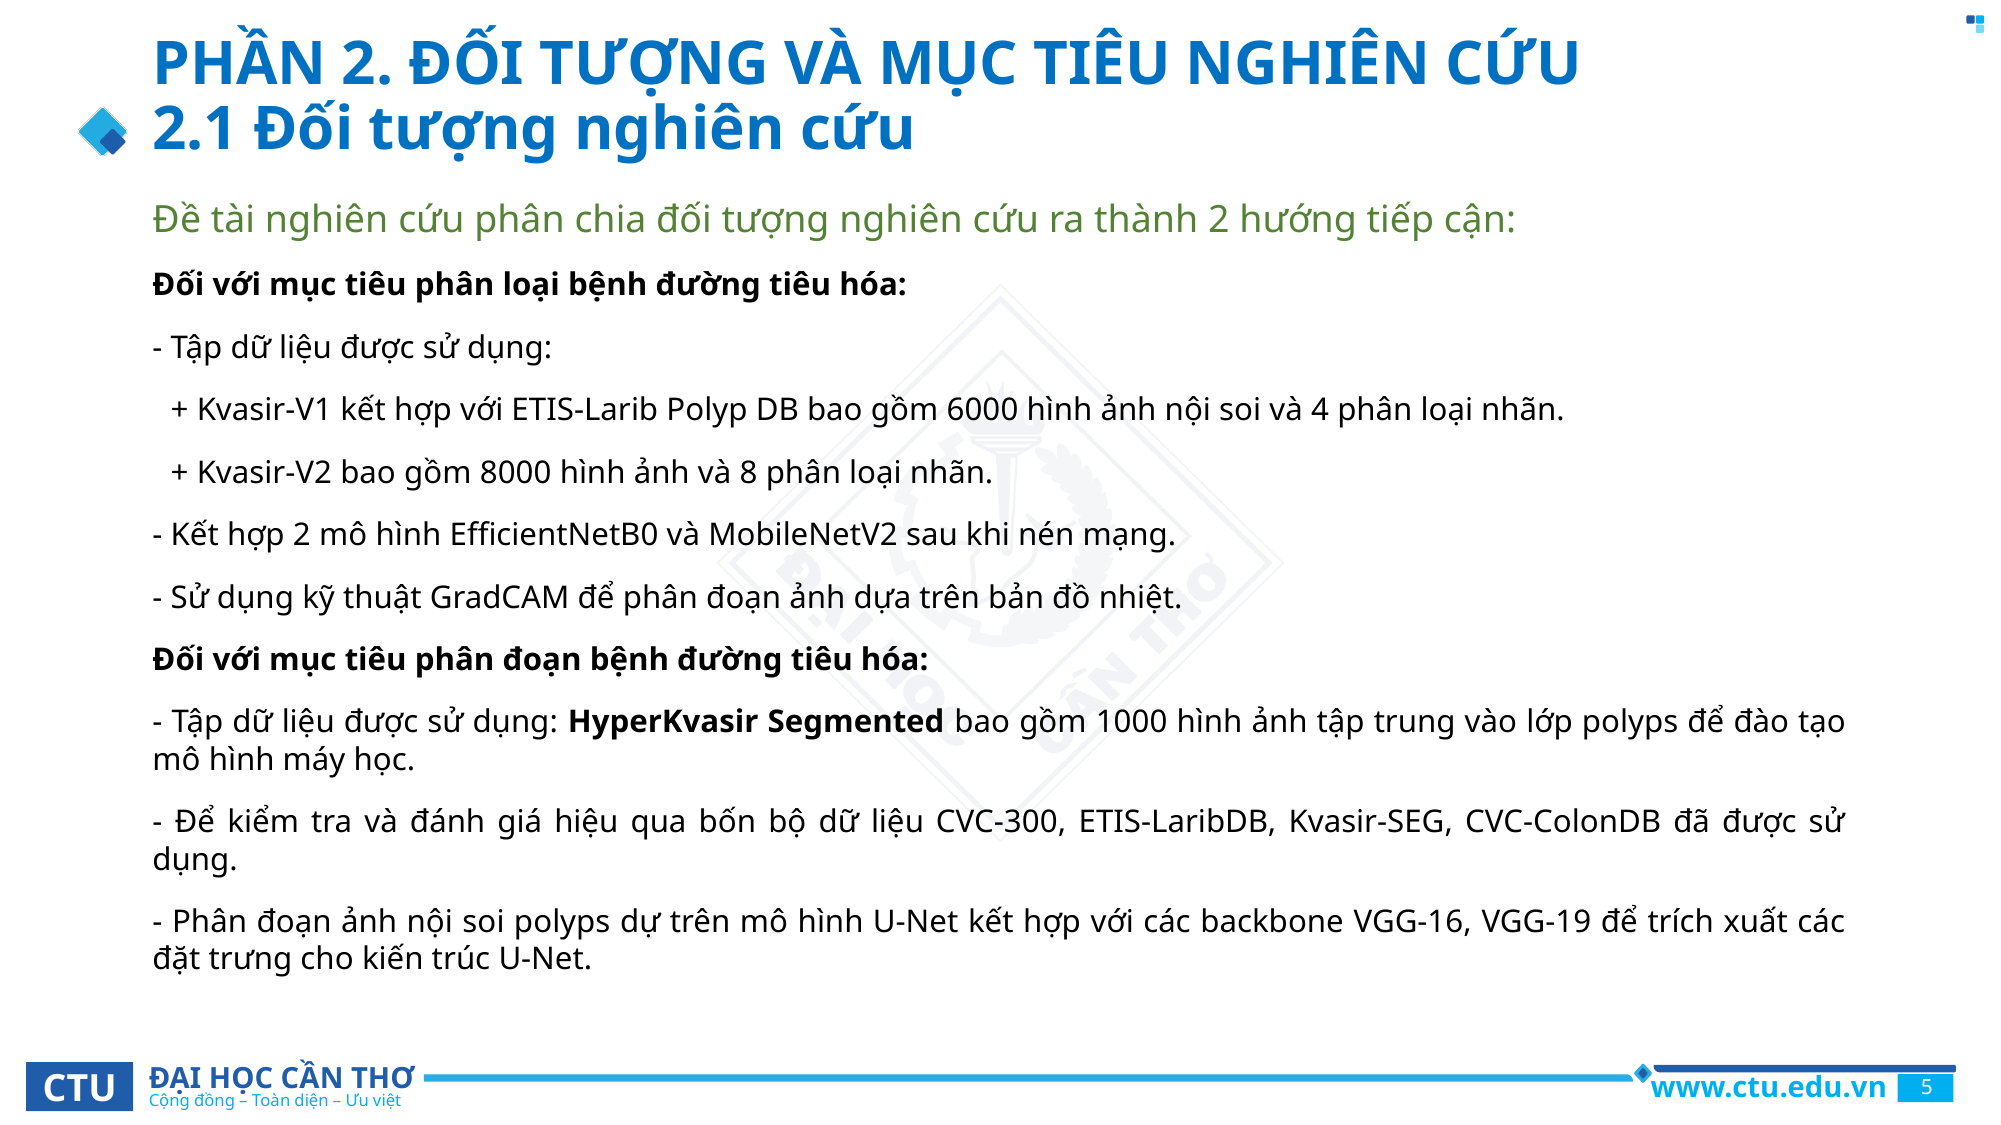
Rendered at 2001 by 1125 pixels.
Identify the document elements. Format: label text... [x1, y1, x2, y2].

list Đề tài nghiên cứu phân chia đối tượng nghiên cứu ra thành 2 hướng tiếp cận: Đối với mục tiêu phân loại bệnh đường tiêu hóa: - Tập dữ liệu được sử dụng: + Kvasir-V1 kết hợp với ETIS-Larib Polyp DB bao gồm 6000 hình ảnh nội soi và 4 phân loại nhãn. + Kvasir-V2 bao gồm 8000 hình ảnh và 8 phân loại nhãn. - Kết hợp 2 mô hình EfficientNetB0 và MobileNetV2 sau khi nén mạng. - Sử dụng kỹ thuật GradCAM để phân đoạn ảnh dựa trên bản đồ nhiệt. Đối với mục tiêu phân đoạn bệnh đường tiêu hóa: - Tập dữ liệu được sử dụng: HyperKvasir Segmented bao gồm 1000 hình ảnh tập trung vào lớp polyps để đào tạo mô hình máy học. - Để kiểm tra và đánh giá hiệu qua bốn bộ dữ liệu CVC-300, ETIS-LaribDB, Kvasir-SEG, CVC-ColonDB đã được sử dụng. - Phân đoạn ảnh nội soi polyps dự trên mô hình U-Net kết hợp với các backbone VGG-16, VGG-19 để trích xuất các đặt trưng cho kiến trúc U-Net. [137, 187, 1863, 1014]
title PHẦN 2. ĐỐI TƯỢNG VÀ MỤC TIÊU NGHIÊN CỨU 2.1 Đối tượng nghiên cứu [137, 24, 1863, 187]
picture [78, 107, 127, 156]
